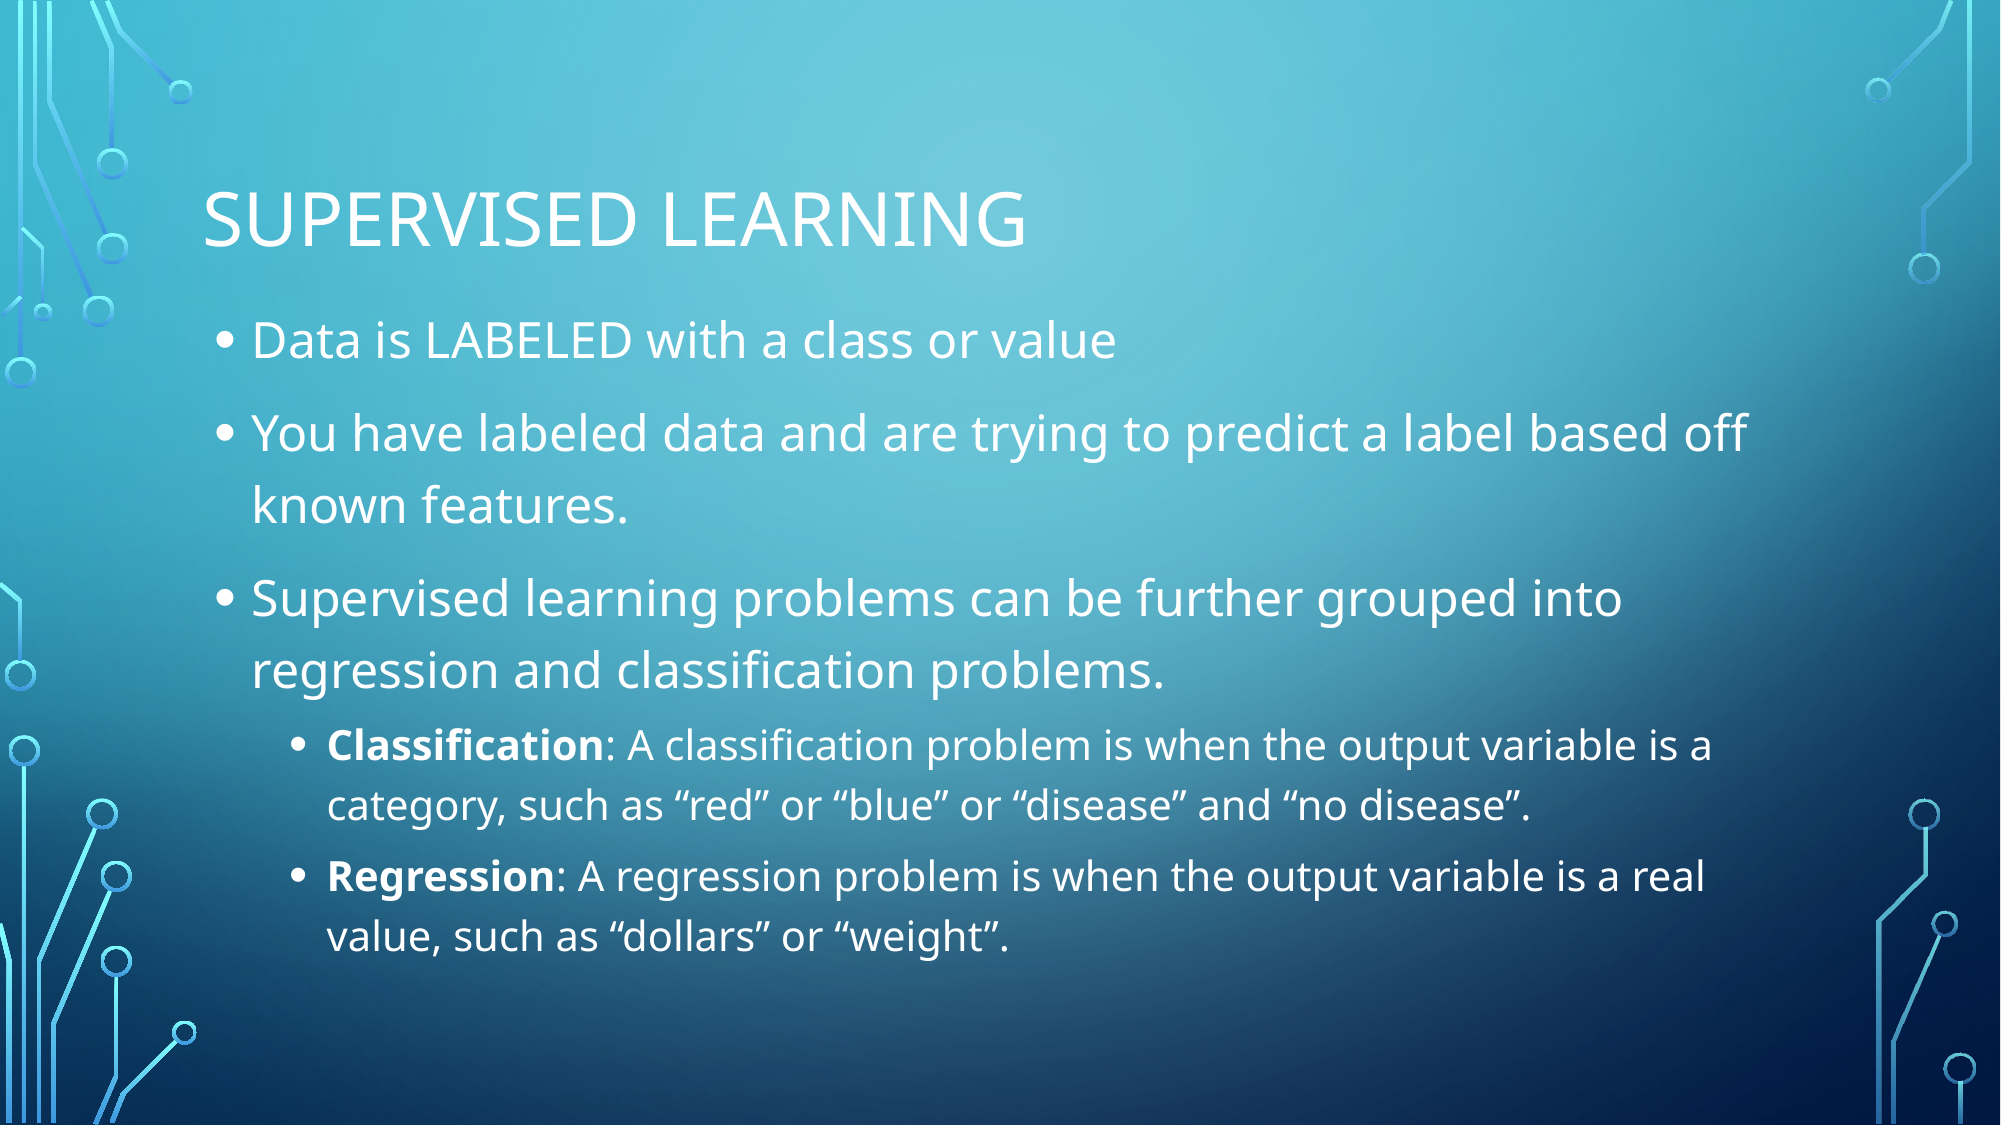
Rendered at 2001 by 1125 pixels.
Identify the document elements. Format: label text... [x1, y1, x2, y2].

title Supervised learning [187, 101, 1813, 344]
list Data is LABELED with a class or value You have labeled data and are trying to predict a label based off known features. Supervised learning problems can be further grouped into regression and classification problems. Classification: A classification problem is when the output variable is a category, such as “red” or “blue” or “disease” and “no disease”. Regression: A regression problem is when the output variable is a real value, such as “dollars” or “weight”. [199, 289, 1825, 1004]
